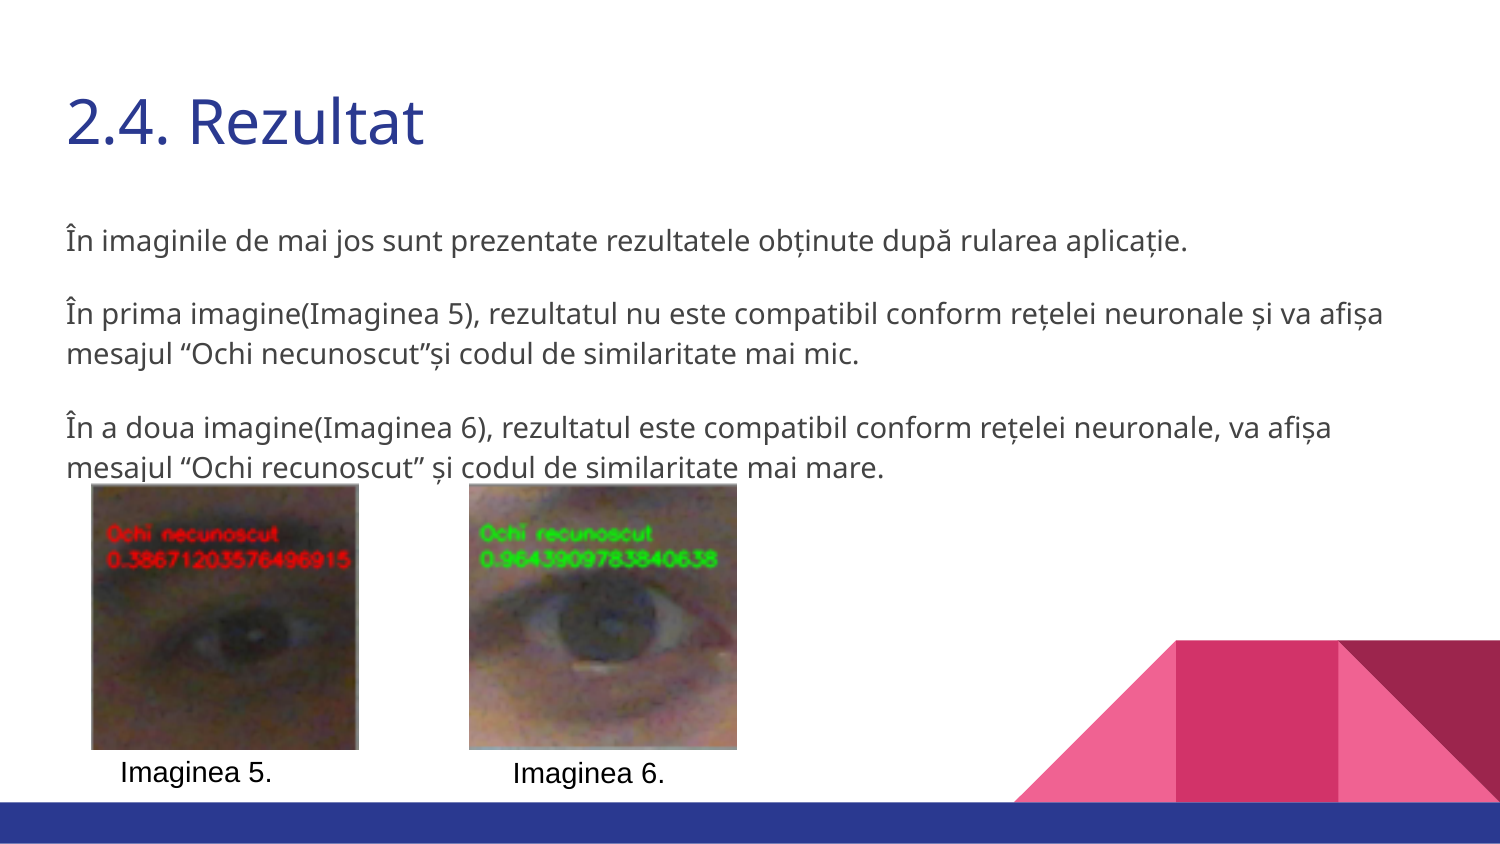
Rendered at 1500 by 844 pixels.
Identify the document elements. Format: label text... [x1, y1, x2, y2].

list În imaginile de mai jos sunt prezentate rezultatele obținute după rularea aplicație. În prima imagine(Imaginea 5), rezultatul nu este compatibil conform rețelei neuronale și va afișa mesajul “Ochi necunoscut”și codul de similaritate mai mic. În a doua imagine(Imaginea 6), rezultatul este compatibil conform rețelei neuronale, va afișa mesajul “Ochi recunoscut” și codul de similaritate mai mare. [51, 201, 1449, 750]
picture [91, 482, 359, 750]
picture [469, 482, 737, 750]
text_box Imaginea 5. [105, 758, 345, 774]
text_box Imaginea 6. [497, 758, 709, 773]
title 2.4. Rezultat [51, 67, 1449, 167]
